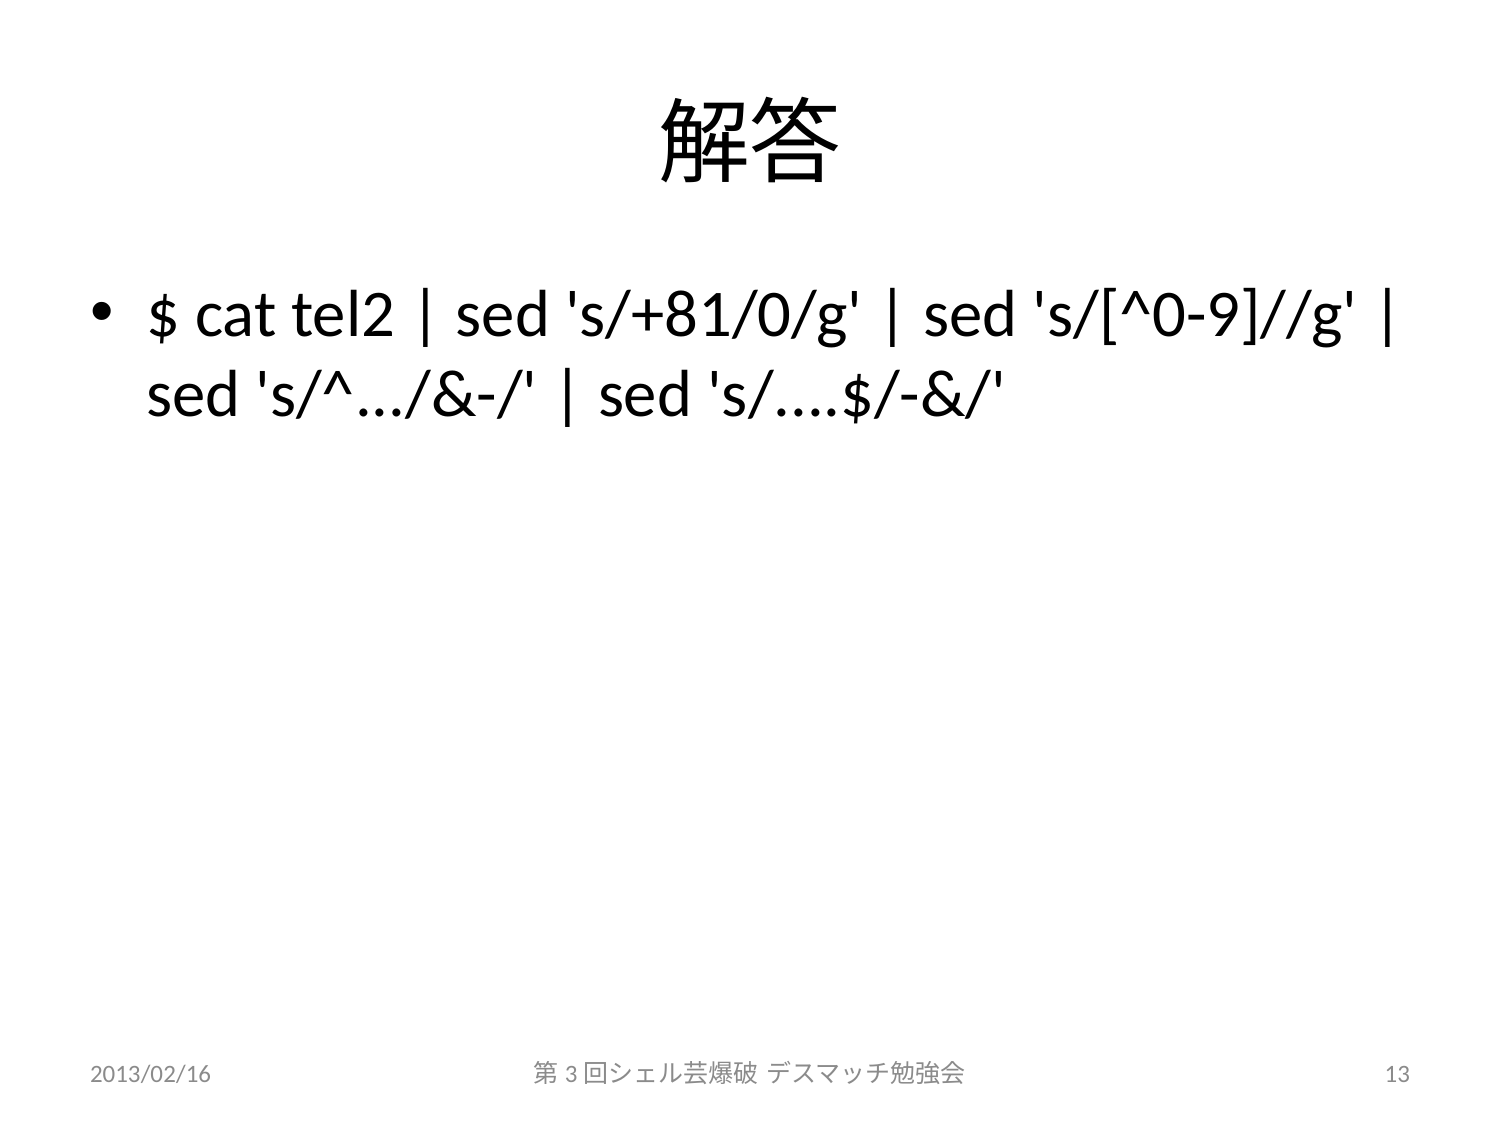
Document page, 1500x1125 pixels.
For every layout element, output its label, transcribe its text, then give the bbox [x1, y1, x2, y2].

footer 第3回シェル芸爆破 デスマッチ勉強会 [512, 1042, 988, 1103]
title 解答 [75, 45, 1425, 233]
list $ cat tel2 | sed 's/+81/0/g' | sed 's/[^0-9]//g' | sed 's/^.../&-/' | sed 's/....$/-&/' [75, 262, 1425, 1005]
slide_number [75, 1042, 425, 1103]
slide_number 13 [1074, 1042, 1425, 1103]
